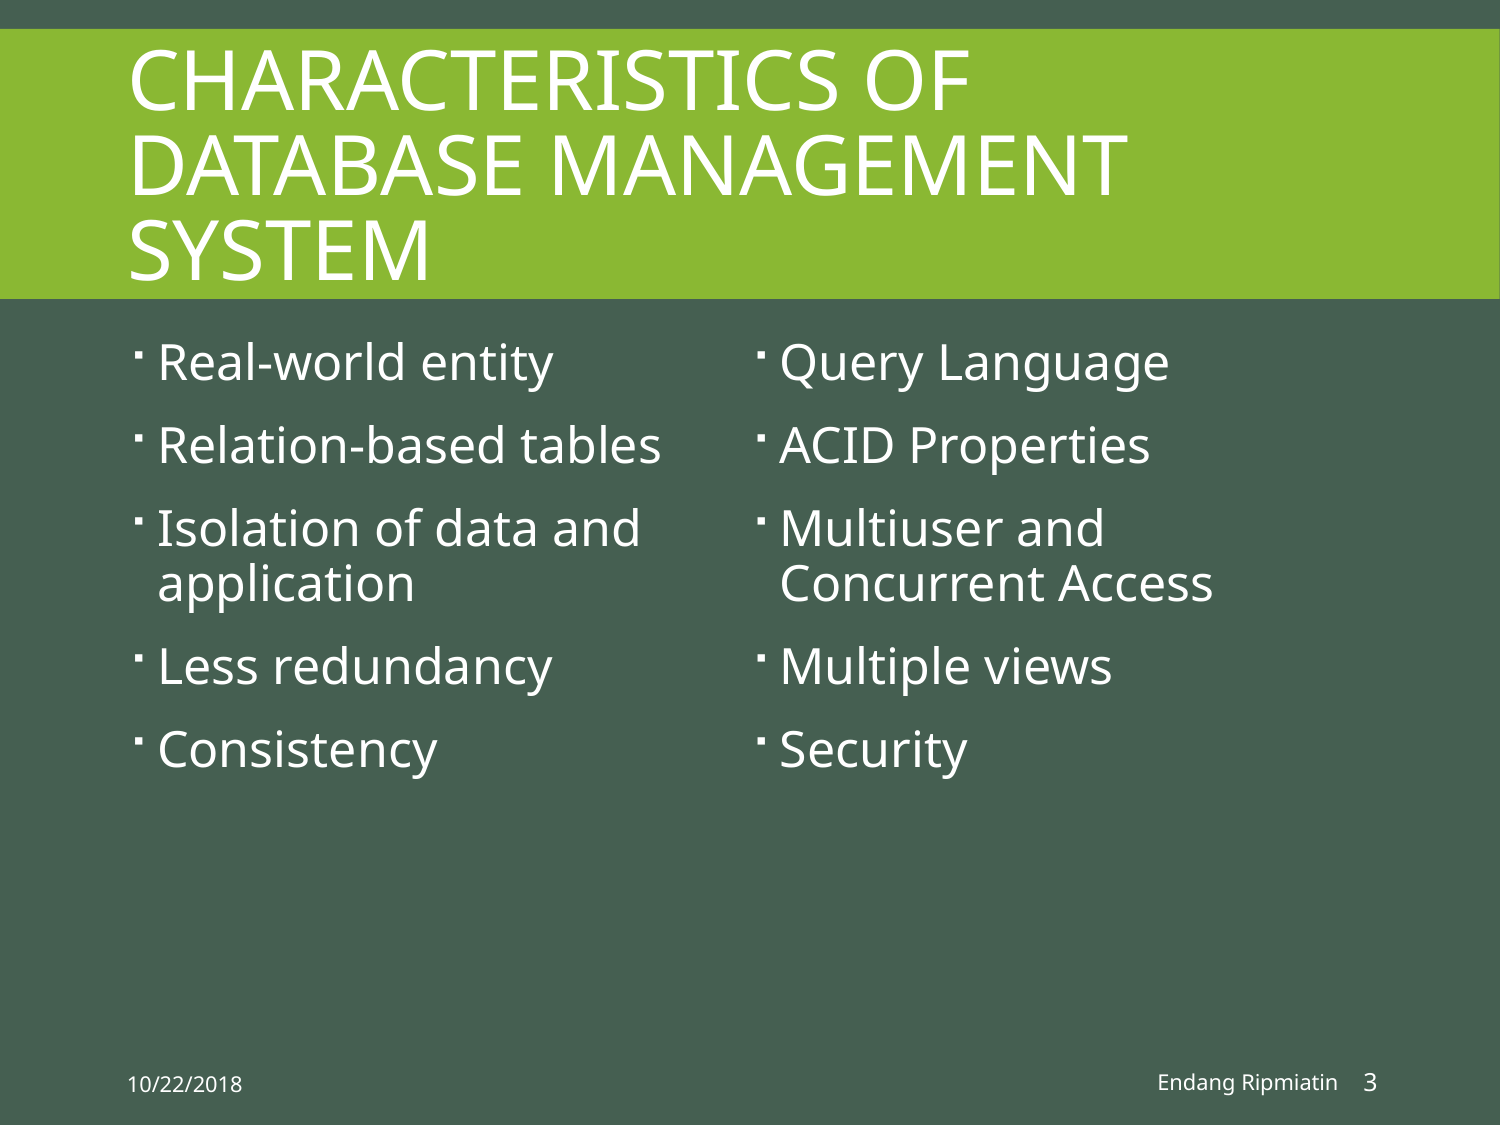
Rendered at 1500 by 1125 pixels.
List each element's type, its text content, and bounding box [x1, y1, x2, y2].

list Real-world entity Relation-based tables Isolation of data and application Less redundancy Consistency Query Language ACID Properties Multiuser and Concurrent Access Multiple views Security [112, 329, 1388, 812]
title Characteristics of Database Management System [112, 46, 1388, 295]
footer Endang Ripmiatin [687, 1053, 1354, 1114]
slide_number 3 [1355, 1053, 1473, 1114]
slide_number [111, 1053, 538, 1114]
